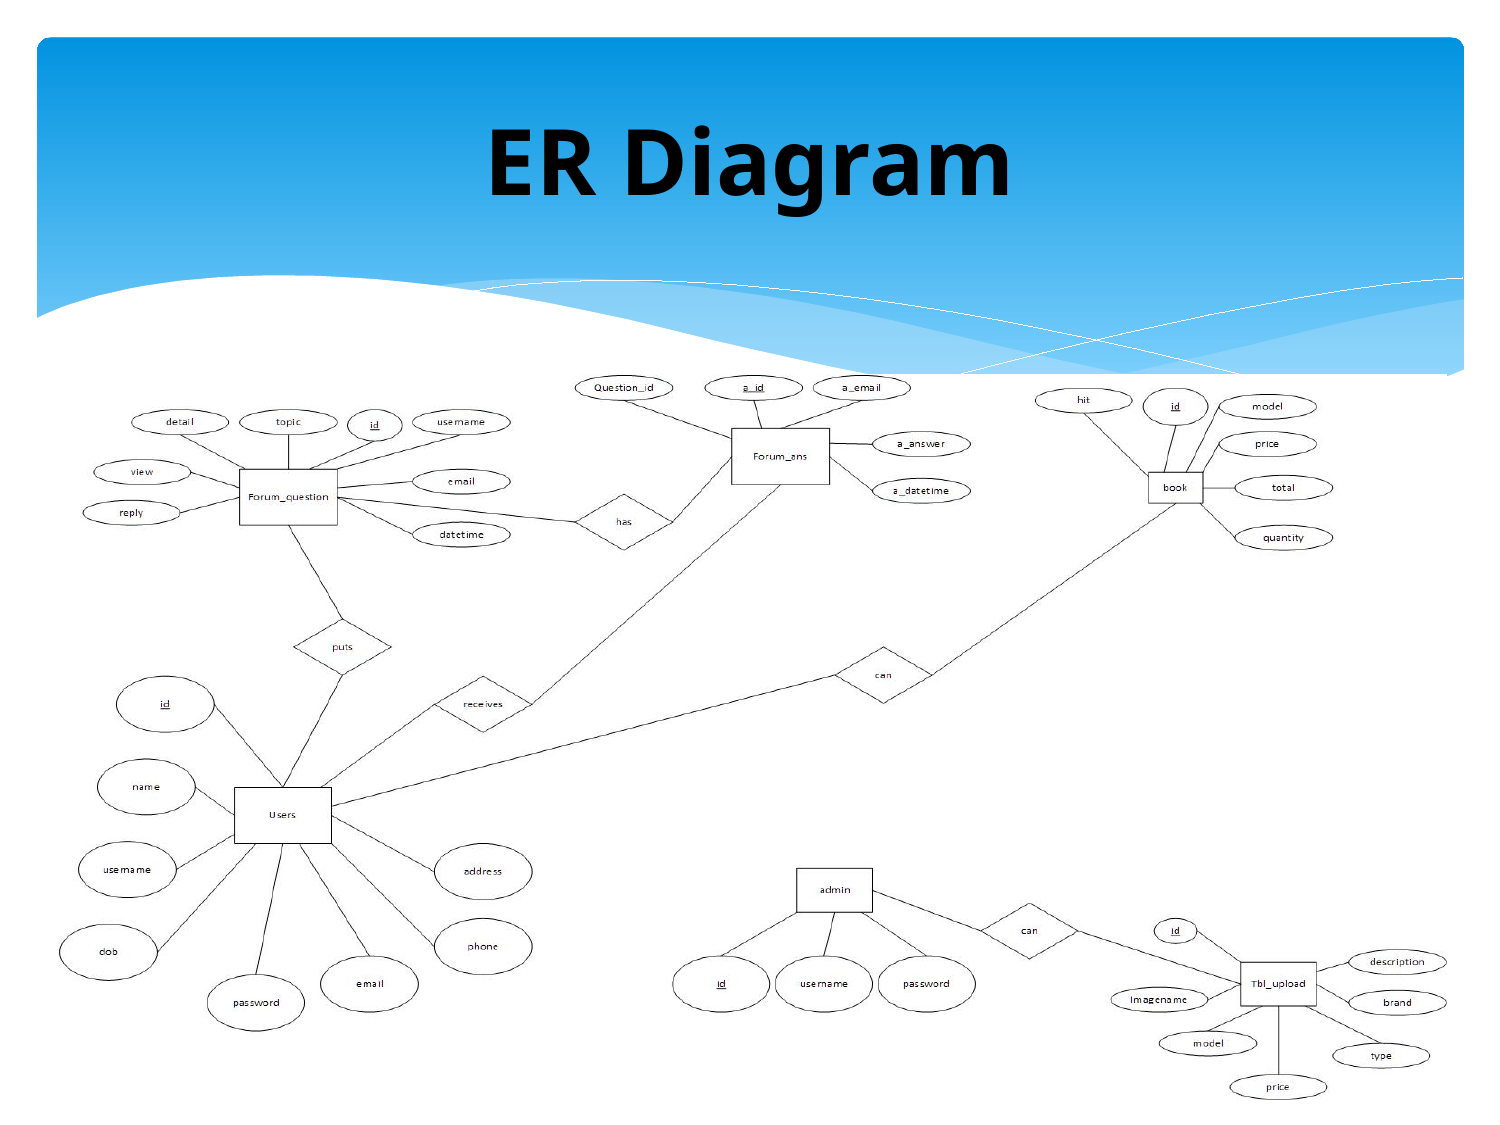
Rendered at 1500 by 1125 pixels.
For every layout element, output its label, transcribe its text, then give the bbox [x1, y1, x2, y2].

title ER Diagram [75, 55, 1425, 261]
picture [58, 374, 1447, 1100]
